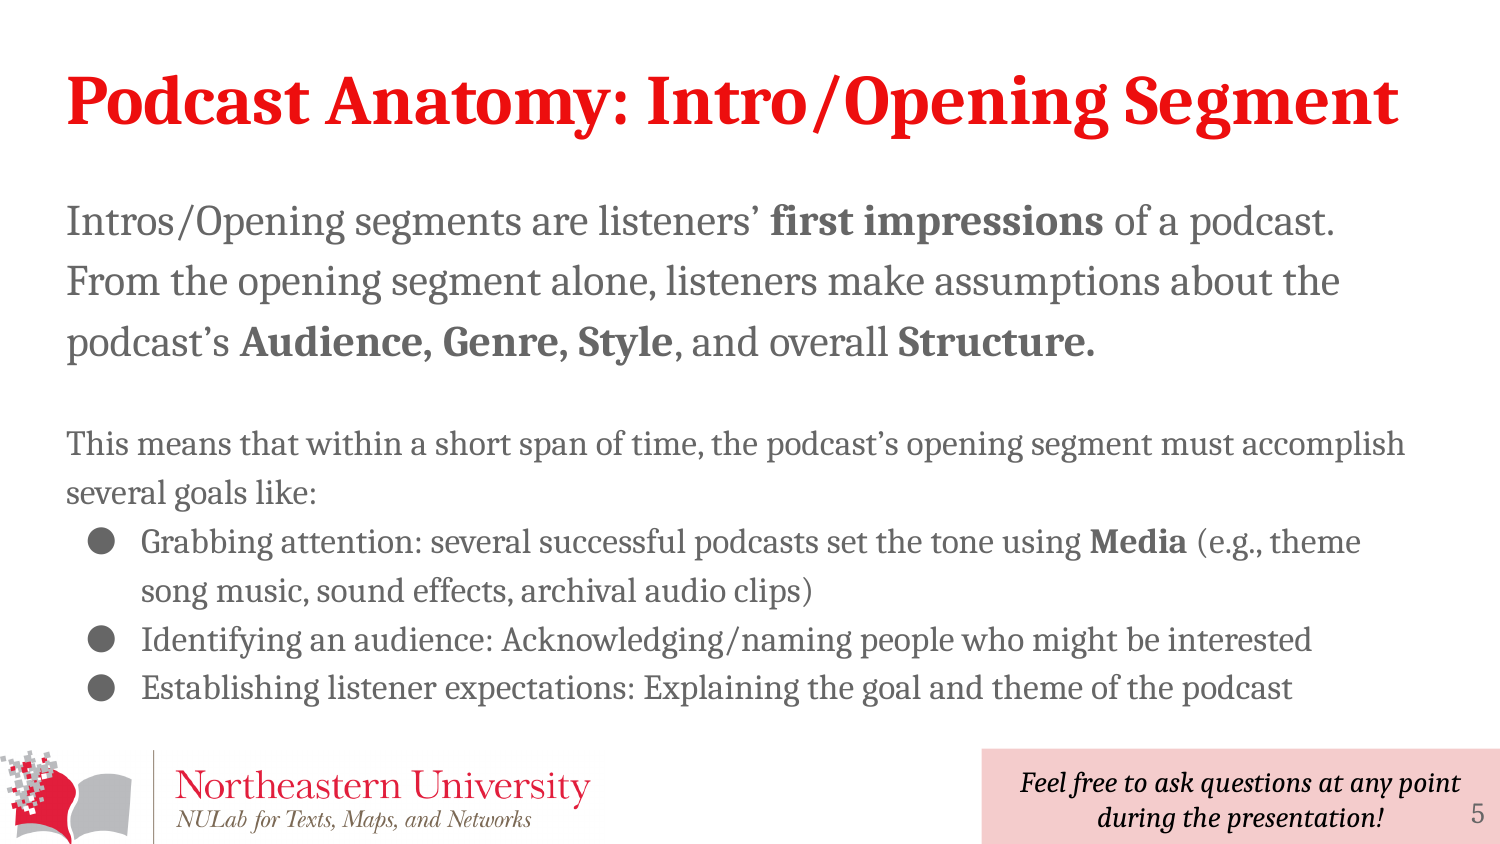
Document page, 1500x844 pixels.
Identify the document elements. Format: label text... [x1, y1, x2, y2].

list Intros/Opening segments are listeners’ first impressions of a podcast. From the opening segment alone, listeners make assumptions about the podcast’s Audience, Genre, Style, and overall Structure. This means that within a short span of time, the podcast’s opening segment must accomplish several goals like: Grabbing attention: several successful podcasts set the tone using Media (e.g., theme song music, sound effects, archival audio clips) Identifying an audience: Acknowledging/naming people who might be interested Establishing listener expectations: Explaining the goal and theme of the podcast [51, 168, 1449, 730]
slide_number ‹#› [1410, 779, 1500, 844]
picture [0, 750, 605, 844]
title Podcast Anatomy: Intro/Opening Segment [51, 38, 1449, 133]
